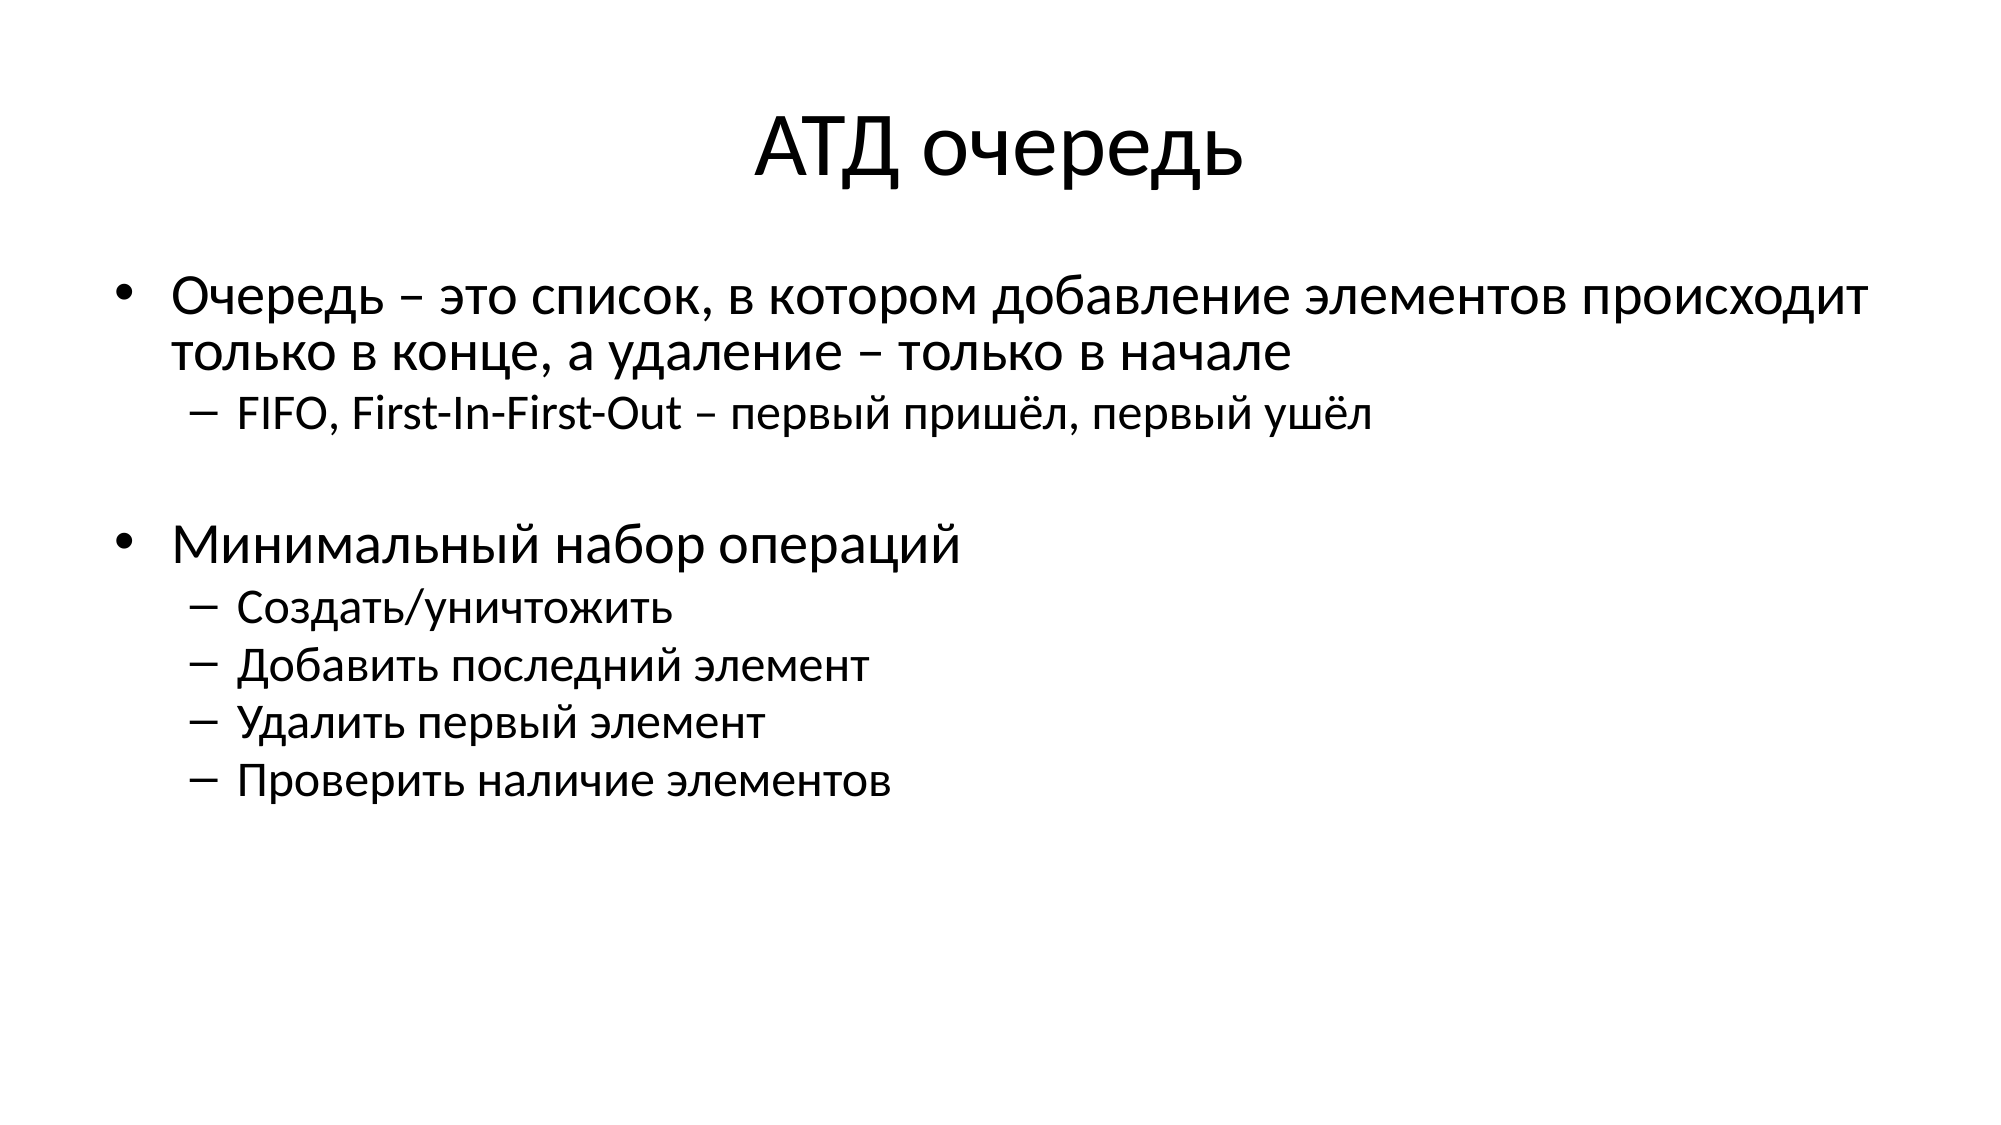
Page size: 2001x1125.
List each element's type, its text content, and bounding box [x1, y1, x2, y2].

title АТД очередь [99, 45, 1900, 233]
list Очередь – это список, в котором добавление элементов происходит только в конце, а удаление – только в начале FIFO, First-In-First-Out – первый пришёл, первый ушёл Минимальный набор операций Создать/уничтожить Добавить последний элемент Удалить первый элемент Проверить наличие элементов [99, 262, 1900, 1005]
